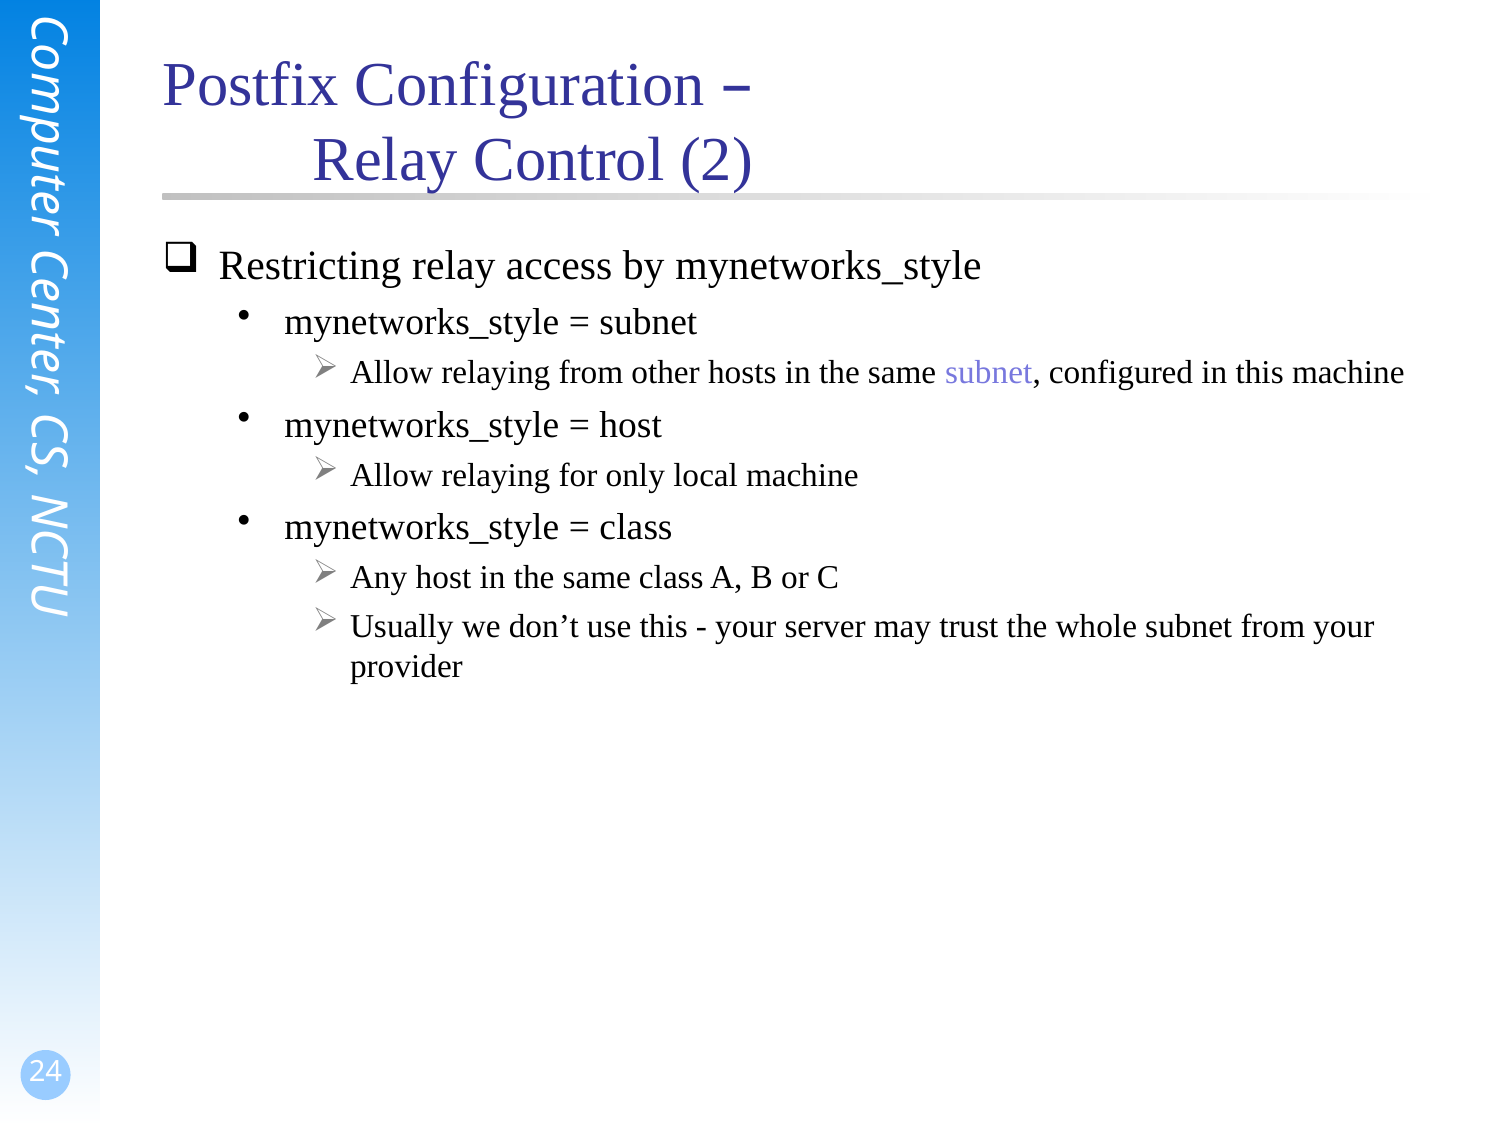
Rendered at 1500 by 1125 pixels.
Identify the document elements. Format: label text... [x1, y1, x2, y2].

title Postfix Configuration – Relay Control (2) [162, 42, 1438, 231]
list Restricting relay access by mynetworks_style mynetworks_style = subnet Allow relaying from other hosts in the same subnet, configured in this machine mynetworks_style = host Allow relaying for only local machine mynetworks_style = class Any host in the same class A, B or C Usually we don’t use this - your server may trust the whole subnet from your provider [162, 237, 1425, 1083]
